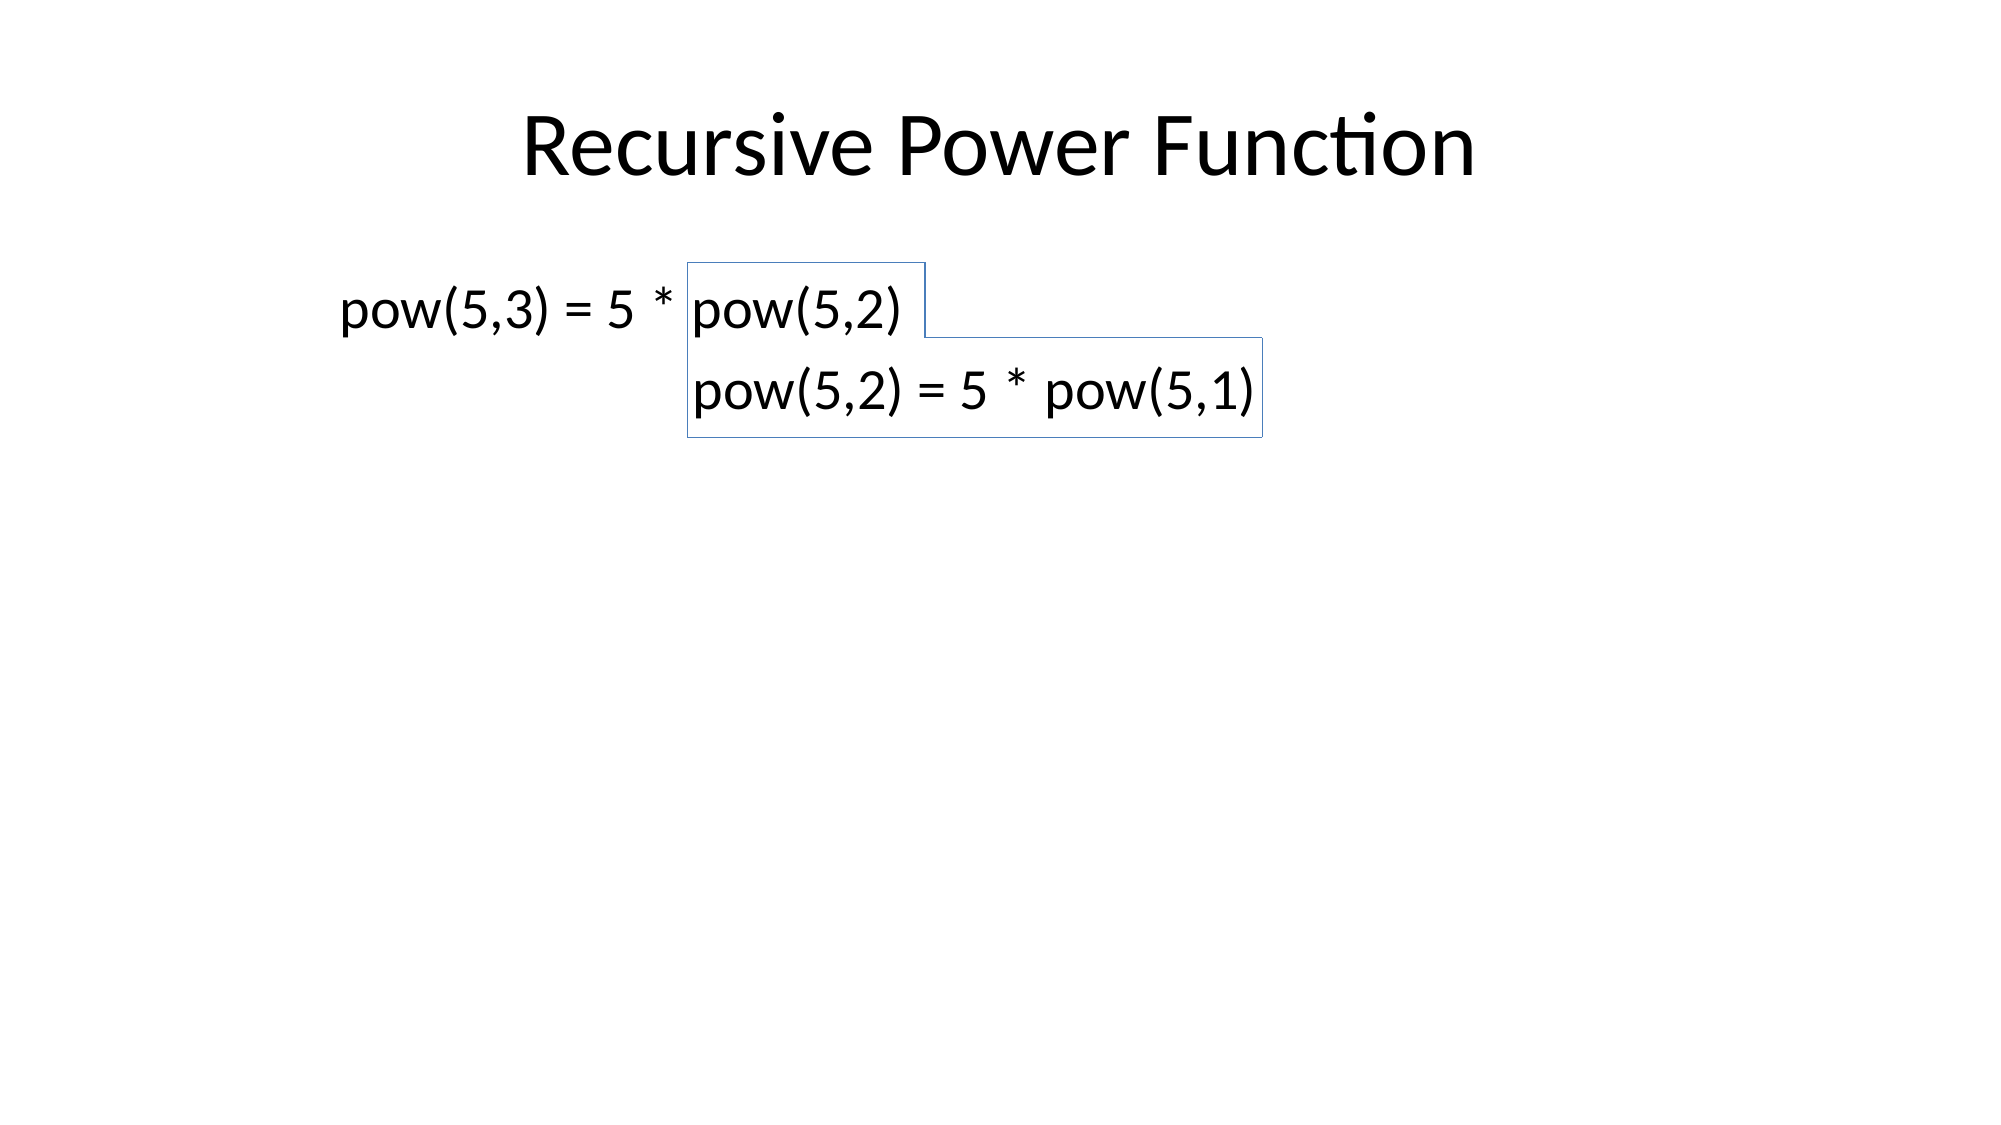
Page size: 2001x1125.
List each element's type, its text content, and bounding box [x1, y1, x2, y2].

list pow(5,3) = 5 * pow(5,2) pow(5,2) = 5 * pow(5,1) [324, 262, 1713, 1005]
title Recursive Power Function [99, 45, 1900, 233]
